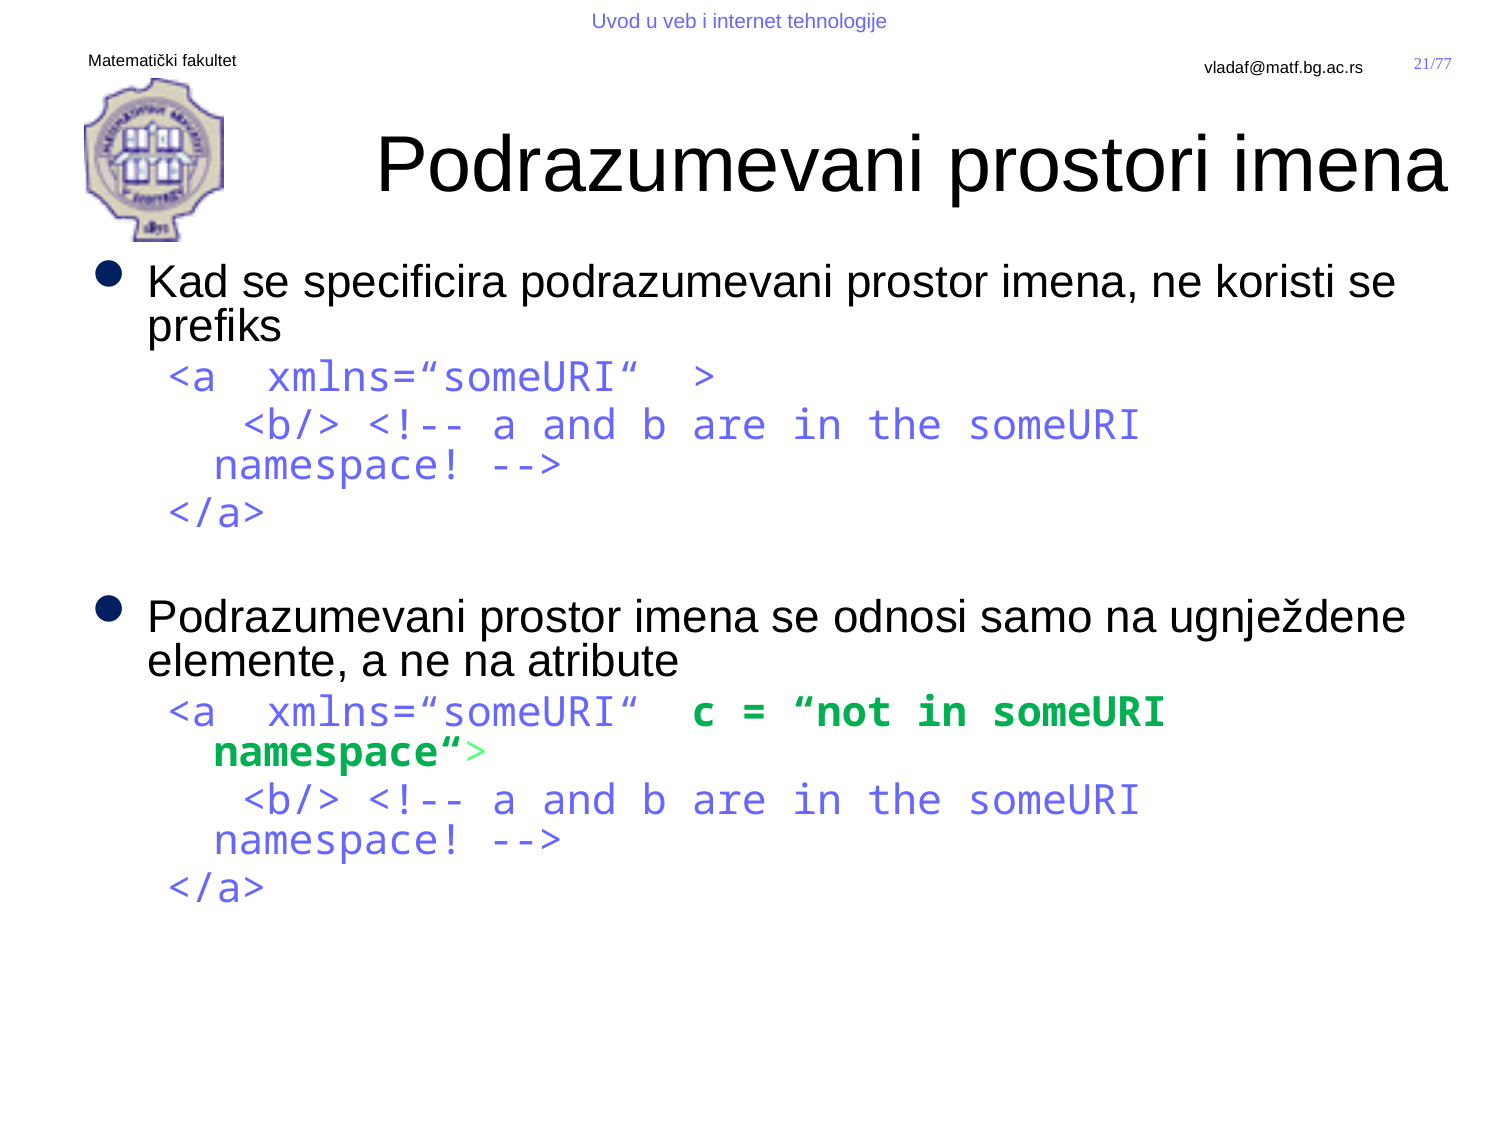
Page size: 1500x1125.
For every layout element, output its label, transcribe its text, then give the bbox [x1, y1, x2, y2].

title Podrazumevani prostori imena [360, 66, 1500, 254]
picture [84, 78, 224, 242]
list Kad se specificira podrazumevani prostor imena, ne koristi se prefiks <a xmlns=“someURI“ > <b/> <!-- a and b are in the someURI namespace! --> </a> Podrazumevani prostor imena se odnosi samo na ugnježdene elemente, a ne na atribute <a xmlns=“someURI“ c = “not in someURI namespace“> <b/> <!-- a and b are in the someURI namespace! --> </a> [76, 255, 1424, 1043]
